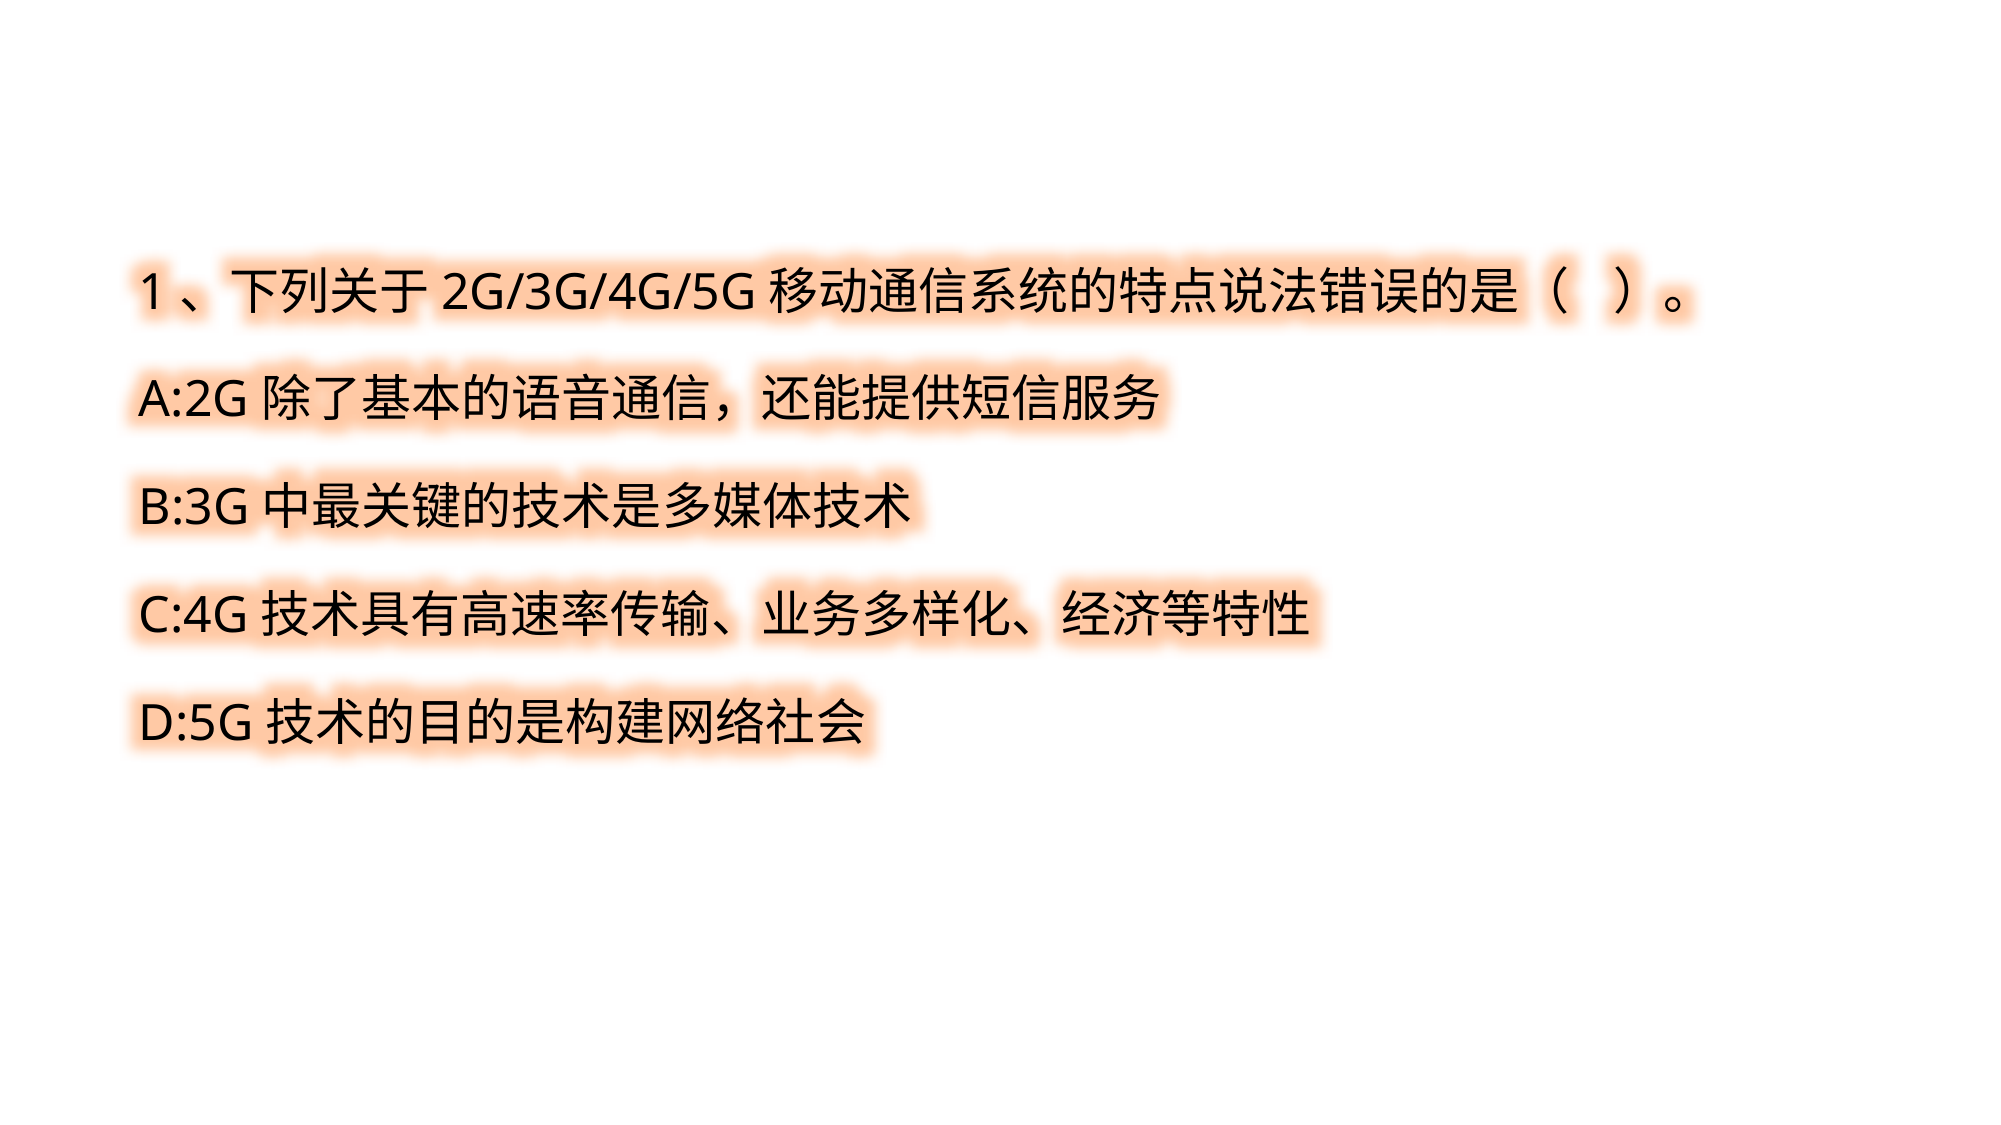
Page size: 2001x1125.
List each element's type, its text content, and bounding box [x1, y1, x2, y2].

table_cell b [113, 212, 1847, 1055]
table_cell y [117, 216, 1843, 1051]
text_box 1、下列关于2G/3G/4G/5G移动通信系统的特点说法错误的是（ ）。 A:2G除了基本的语音通信，还能提供短信服务 B:3G中最关键的技术是多媒体技术 C:4G技术具有高速率传输、业务多样化、经济等特性 D:5G技术的目的是构建网络社会 [120, 219, 1839, 1047]
